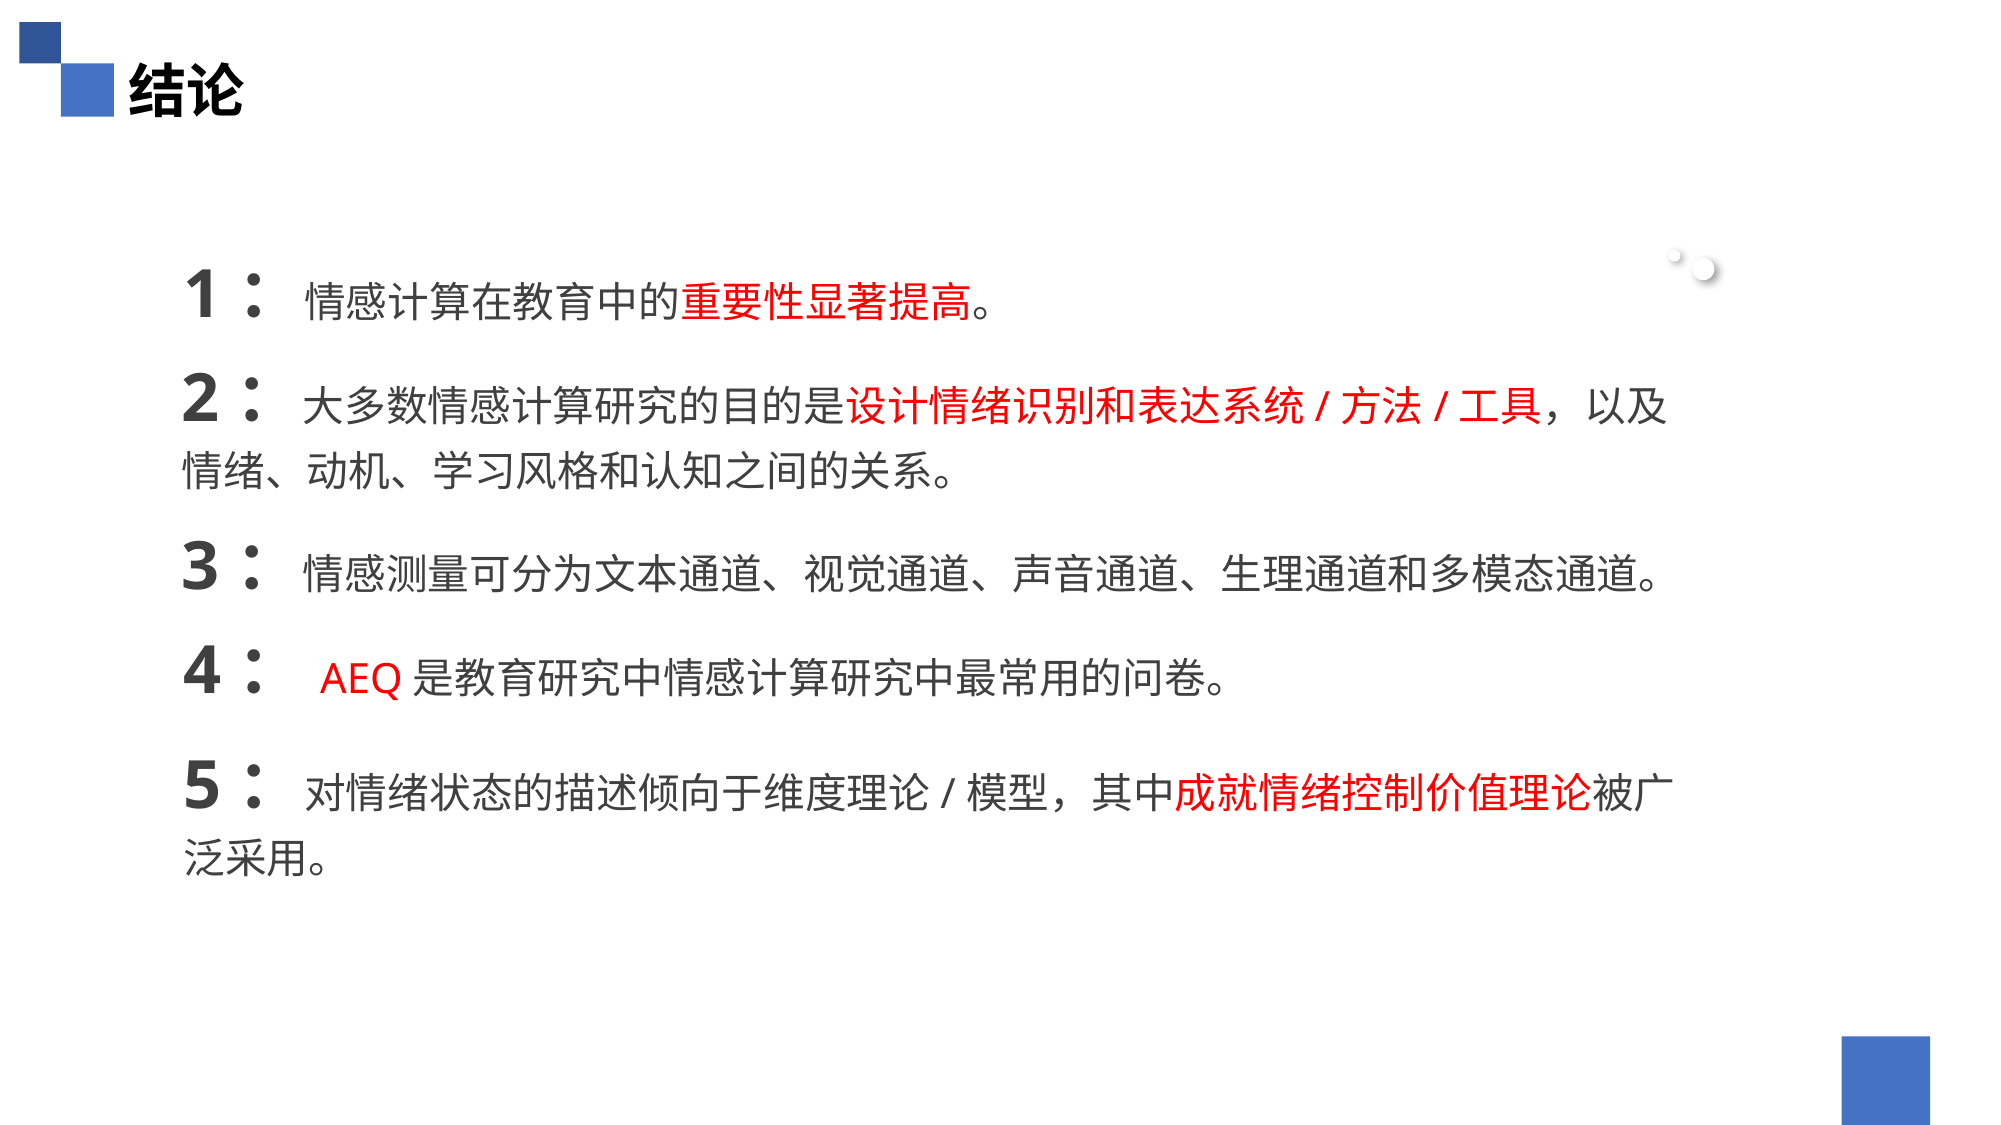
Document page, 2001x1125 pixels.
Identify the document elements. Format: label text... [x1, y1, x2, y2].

text_box 2：大多数情感计算研究的目的是设计情绪识别和表达系统/方法/工具，以及情绪、动机、学习风格和认知之间的关系。 [166, 331, 1702, 499]
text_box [1668, 249, 1715, 281]
text_box 5：对情绪状态的描述倾向于维度理论/模型，其中成就情绪控制价值理论被广泛采用。 [168, 718, 1704, 890]
text_box 4：AEQ是教育研究中情感计算研究中最常用的问卷。 [168, 603, 1704, 714]
text_box 3：情感测量可分为文本通道、视觉通道、声音通道、生理通道和多模态通道。 [166, 499, 1702, 610]
text_box 1：情感计算在教育中的重要性显著提高。 [168, 227, 1704, 339]
text_box 结论 [113, 47, 1886, 132]
